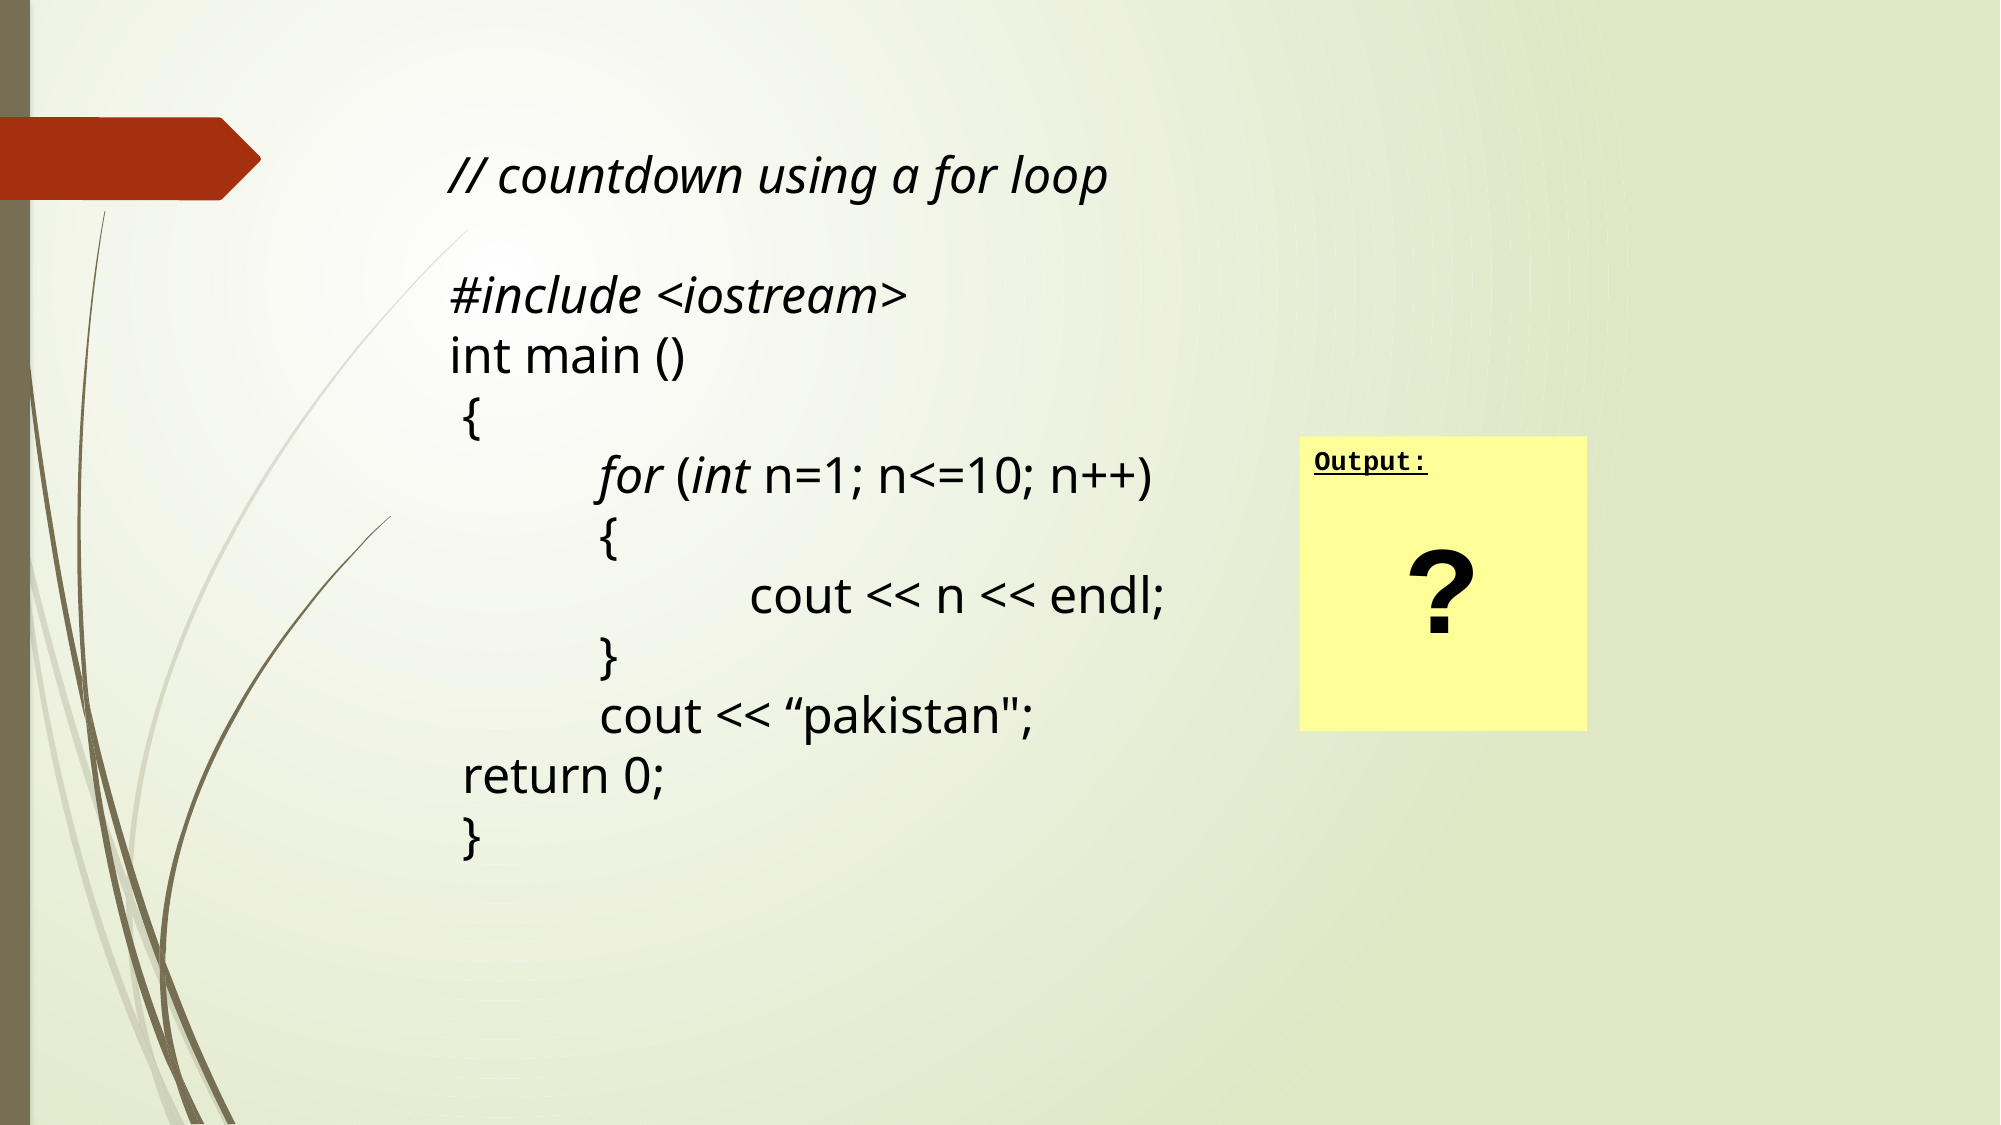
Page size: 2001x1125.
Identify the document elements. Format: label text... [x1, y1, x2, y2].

text_box Output: ? [1299, 436, 1588, 732]
text_box // countdown using a for loop #include <iostream> int main () { for (int n=1; n<=10; n++) { cout << n << endl; } cout << “pakistan"; return 0; } [434, 135, 1538, 871]
